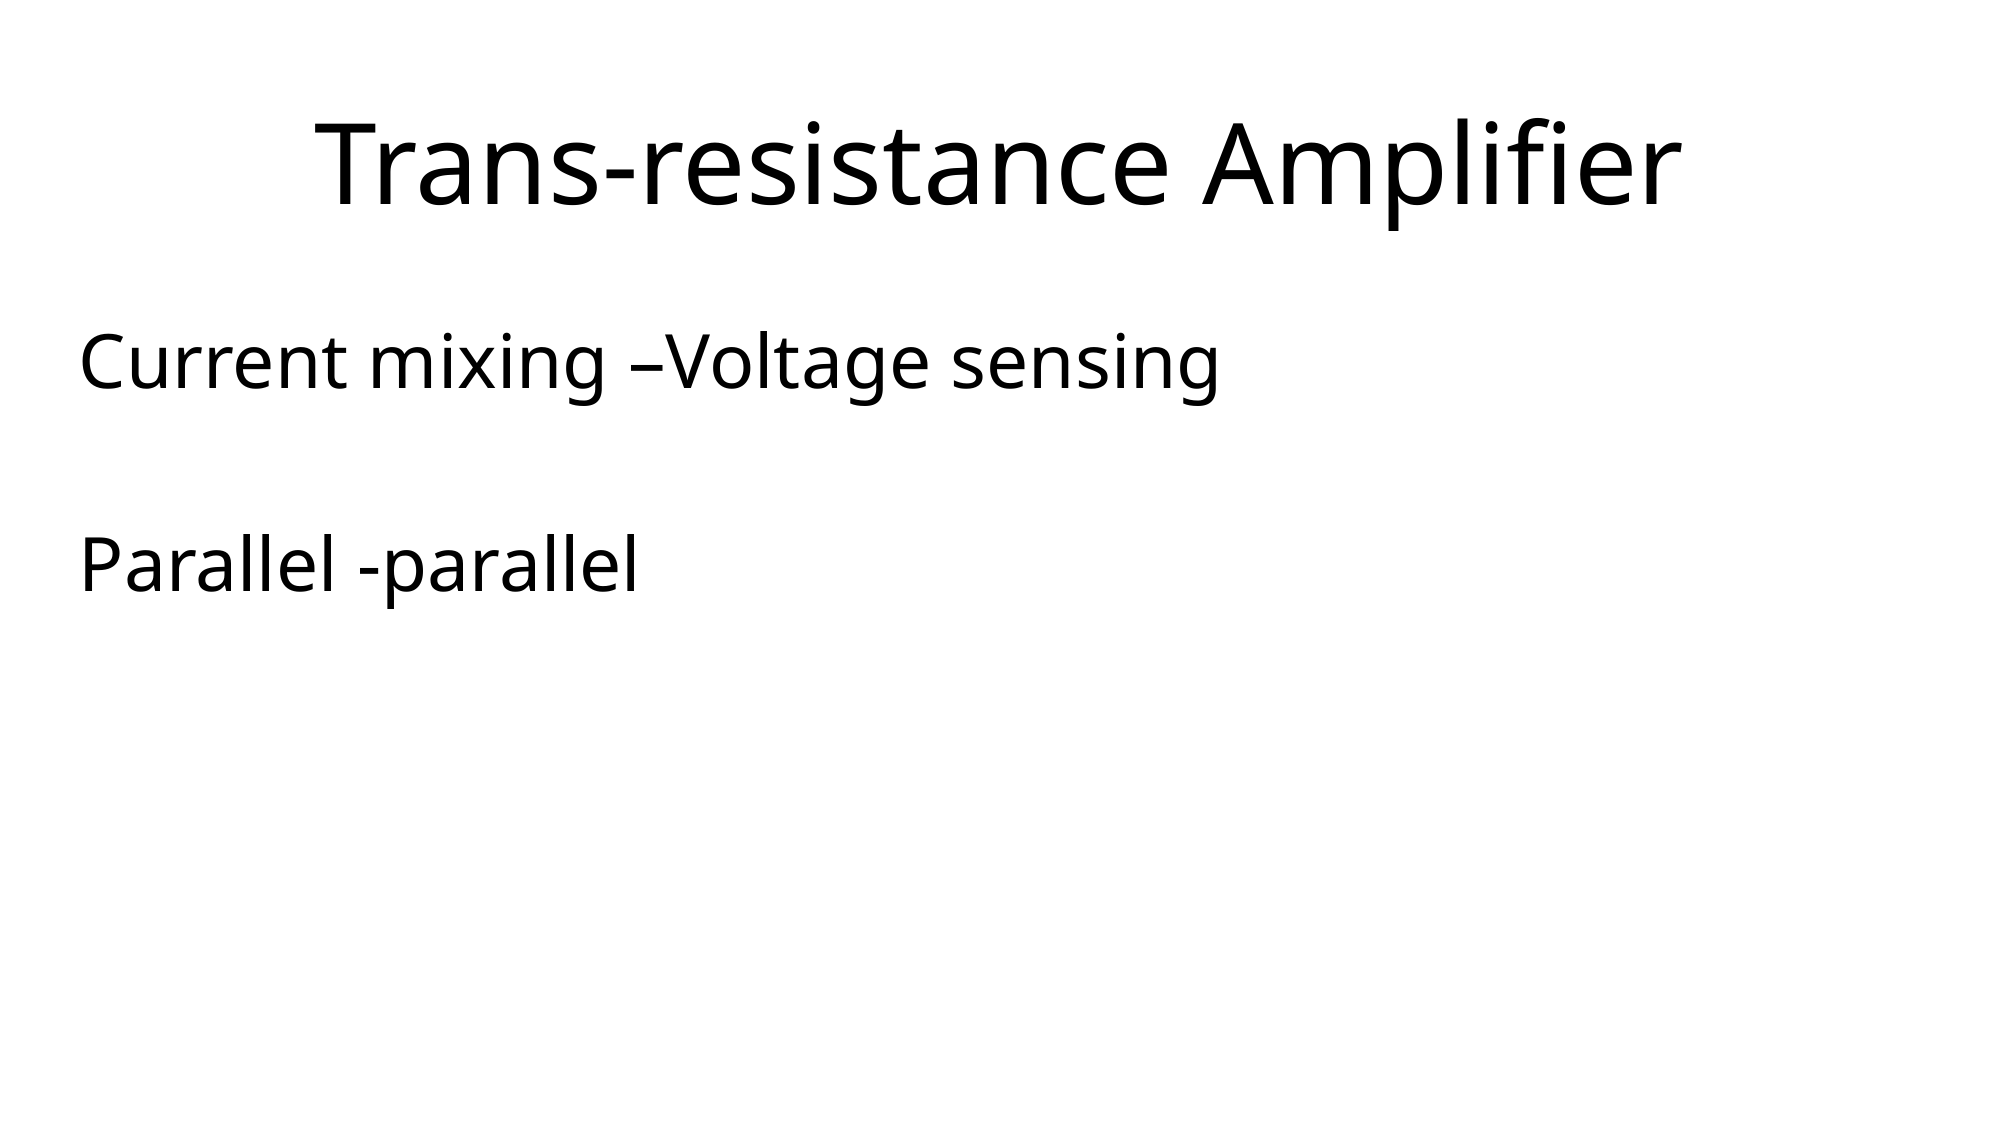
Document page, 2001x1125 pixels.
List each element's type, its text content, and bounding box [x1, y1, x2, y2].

title Trans-resistance Amplifier [137, 59, 1863, 278]
list Current mixing –Voltage sensing Parallel -parallel [63, 316, 1789, 646]
